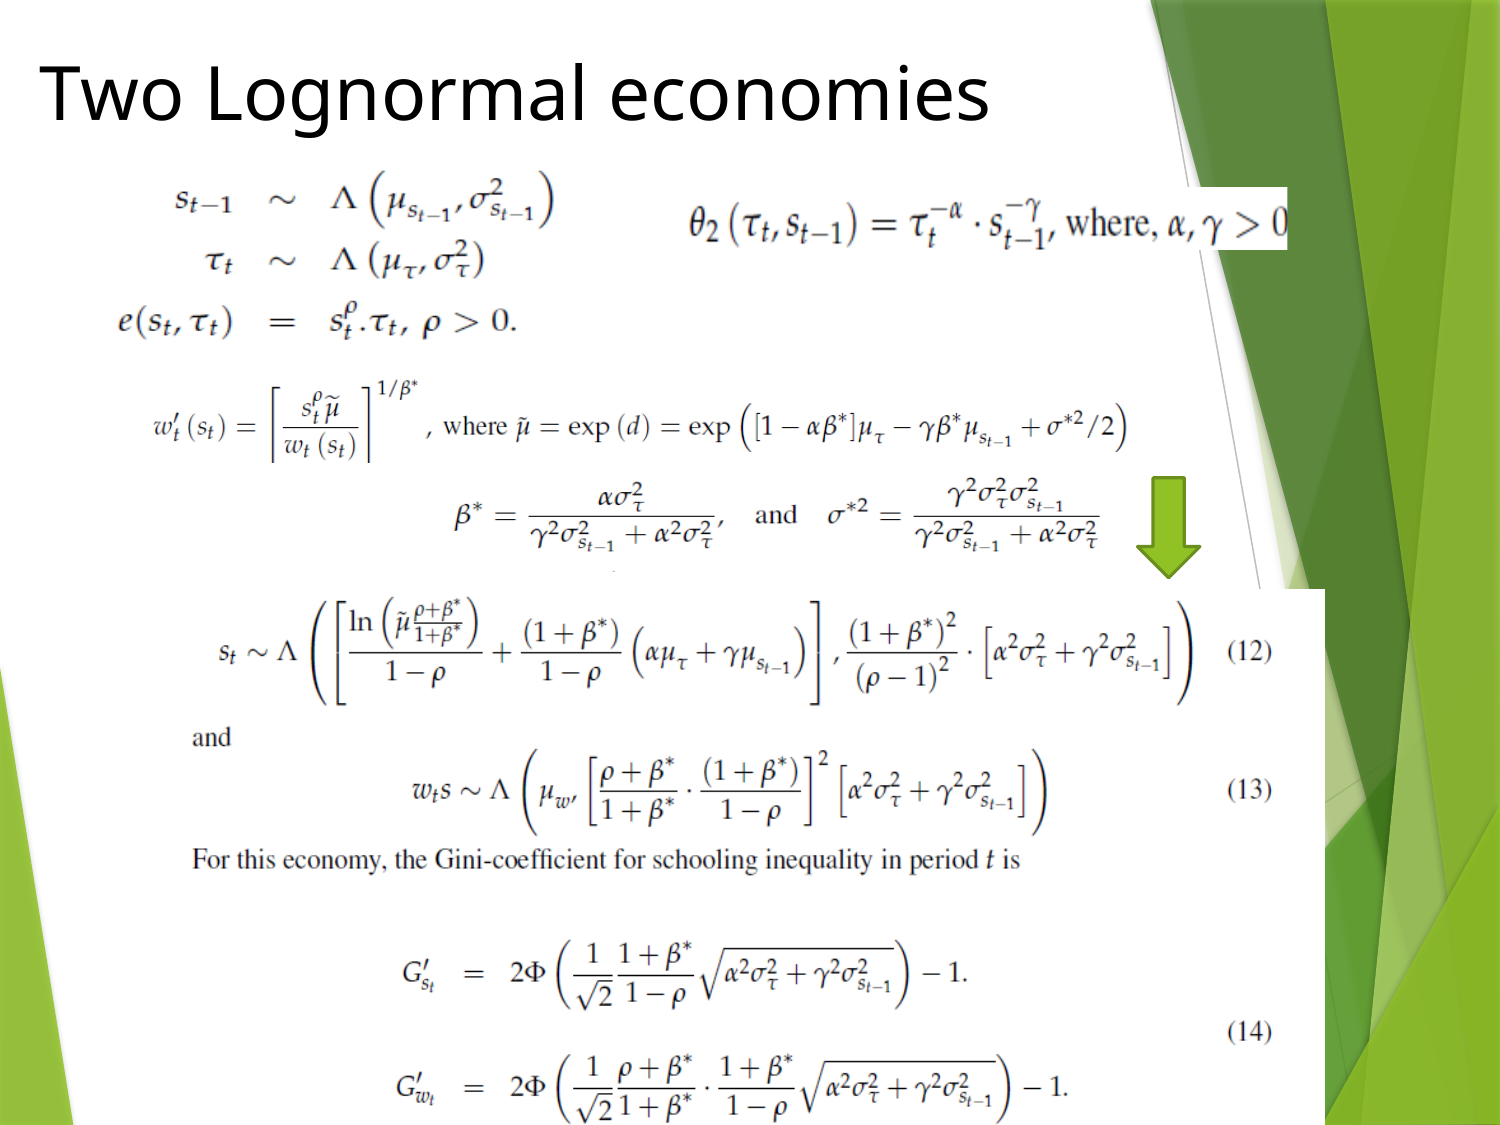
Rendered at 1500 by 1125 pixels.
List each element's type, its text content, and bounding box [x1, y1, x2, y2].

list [24, 161, 663, 351]
picture [161, 589, 1326, 1125]
picture [686, 186, 1288, 251]
title Two Lognormal economies [24, 37, 1400, 150]
picture [72, 363, 1152, 573]
text_box [1136, 476, 1202, 579]
